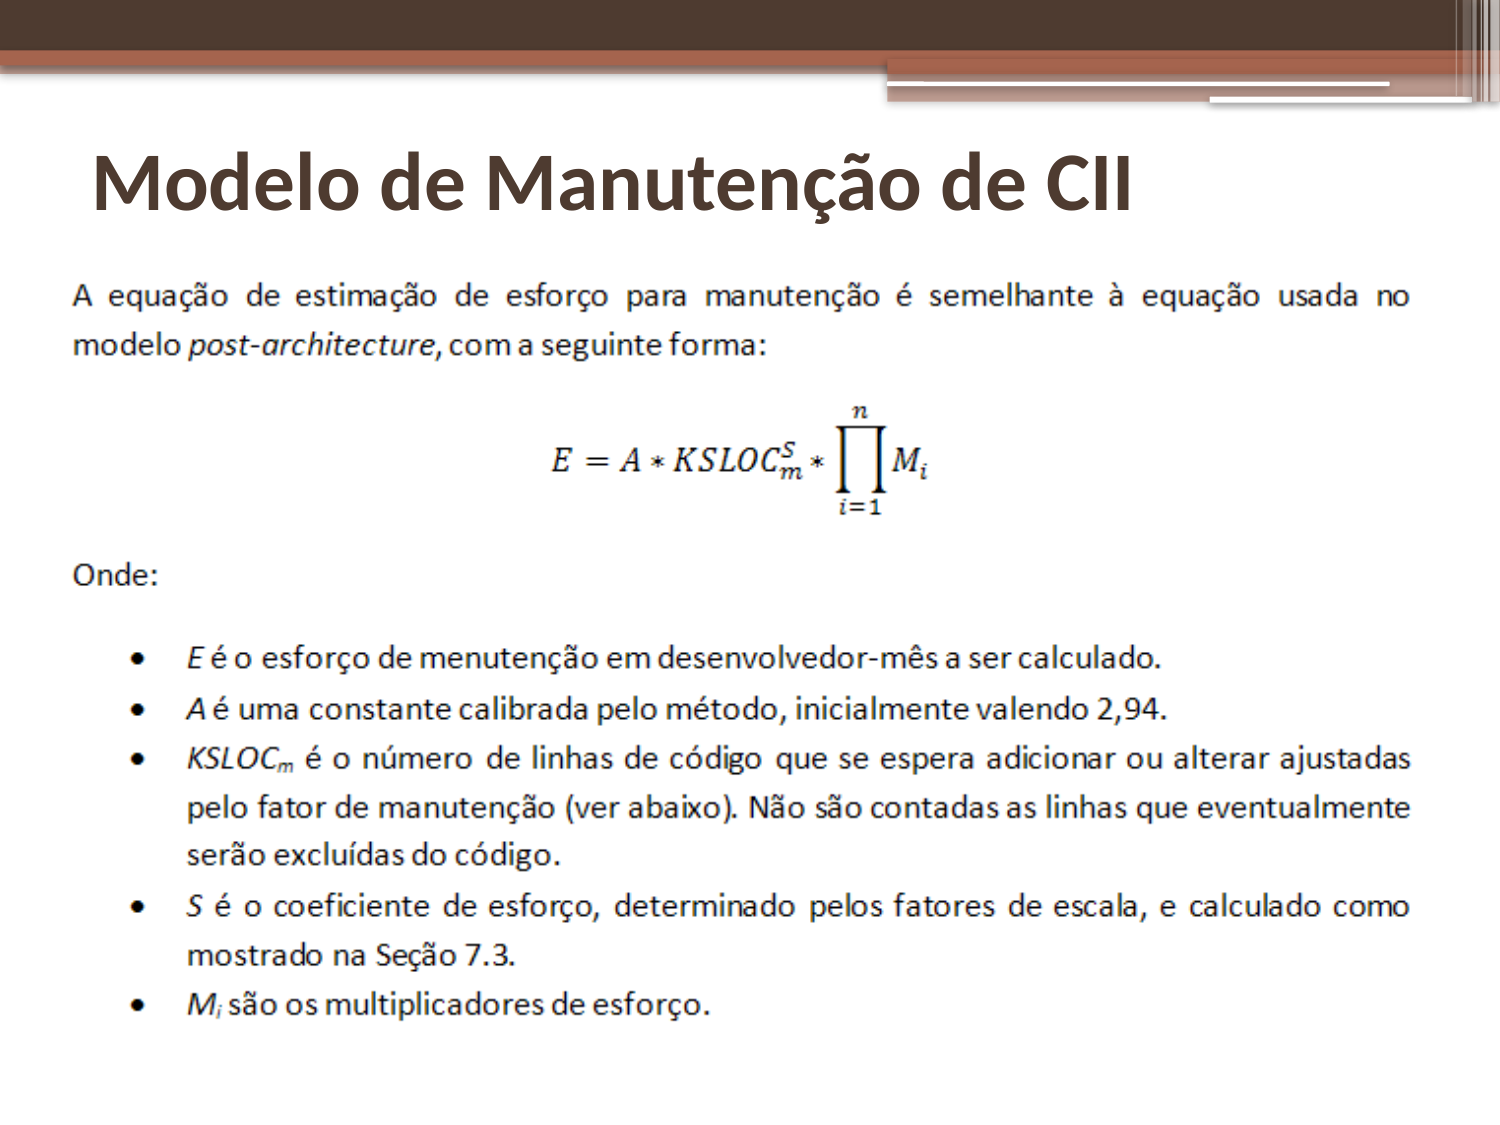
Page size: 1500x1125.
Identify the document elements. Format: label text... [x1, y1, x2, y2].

title Modelo de Manutenção de CII [76, 90, 1427, 264]
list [52, 266, 1452, 1036]
